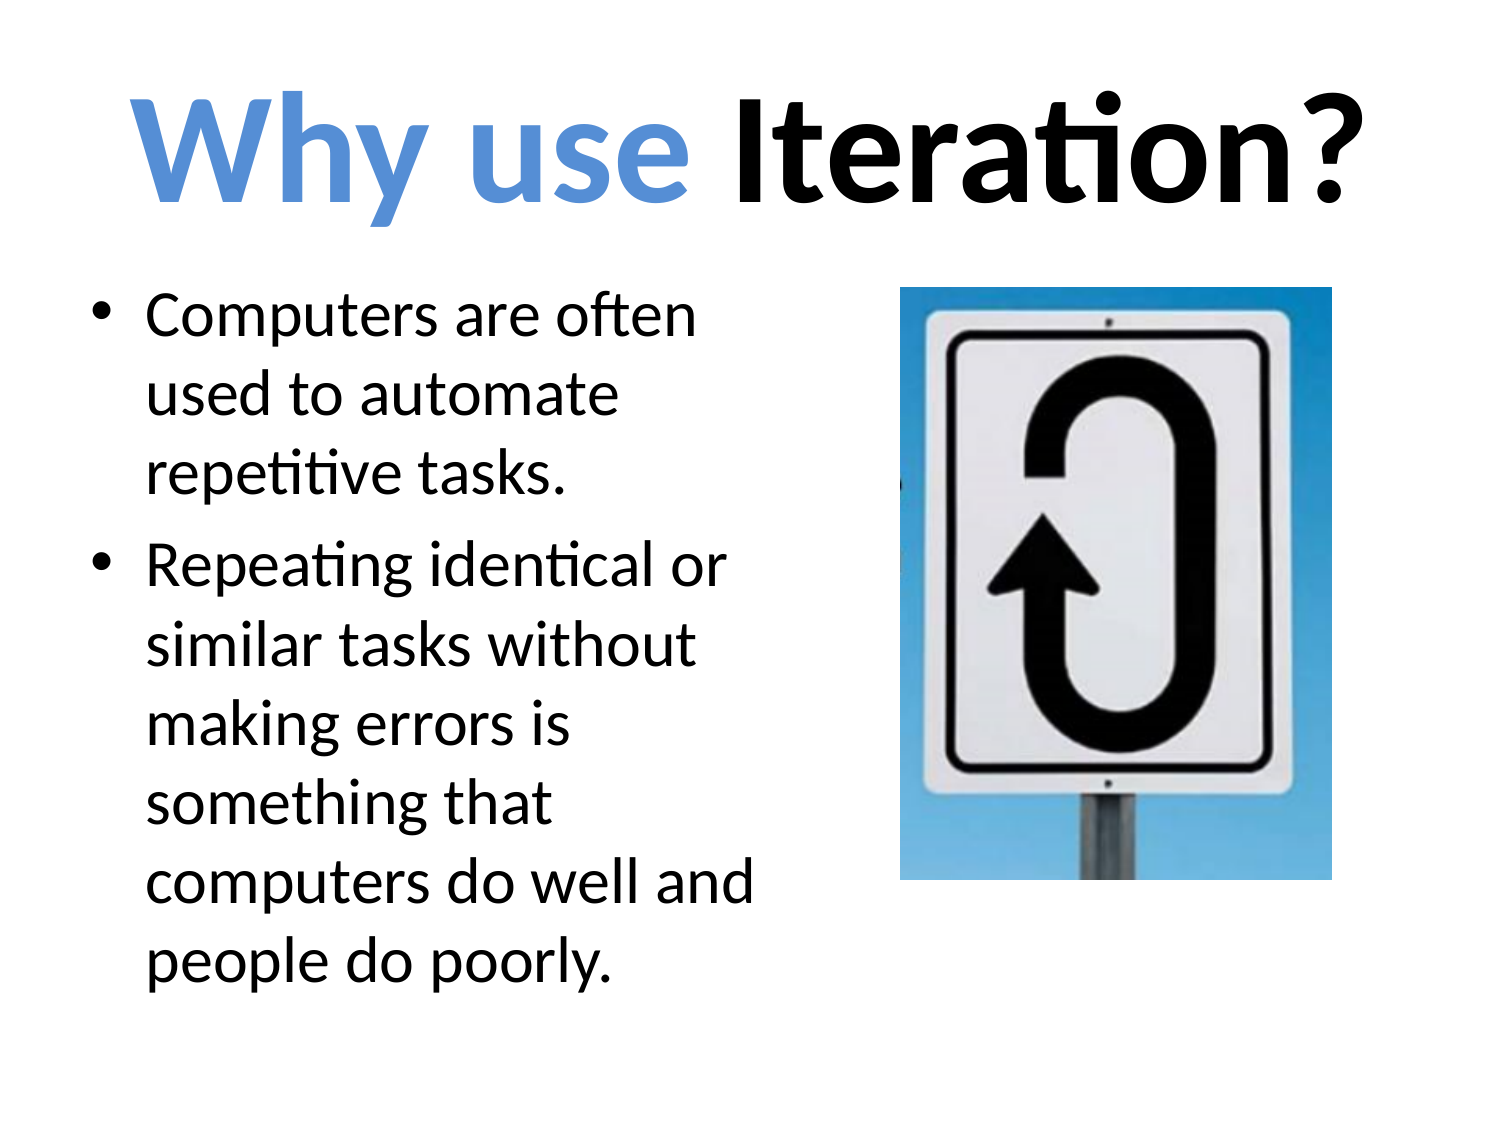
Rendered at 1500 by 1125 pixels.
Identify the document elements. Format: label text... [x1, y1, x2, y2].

title Why use Iteration? [75, 36, 1425, 242]
picture [899, 287, 1332, 880]
list Computers are often used to automate repetitive tasks. Repeating identical or similar tasks without making errors is something that computers do well and people do poorly. [75, 262, 825, 1005]
